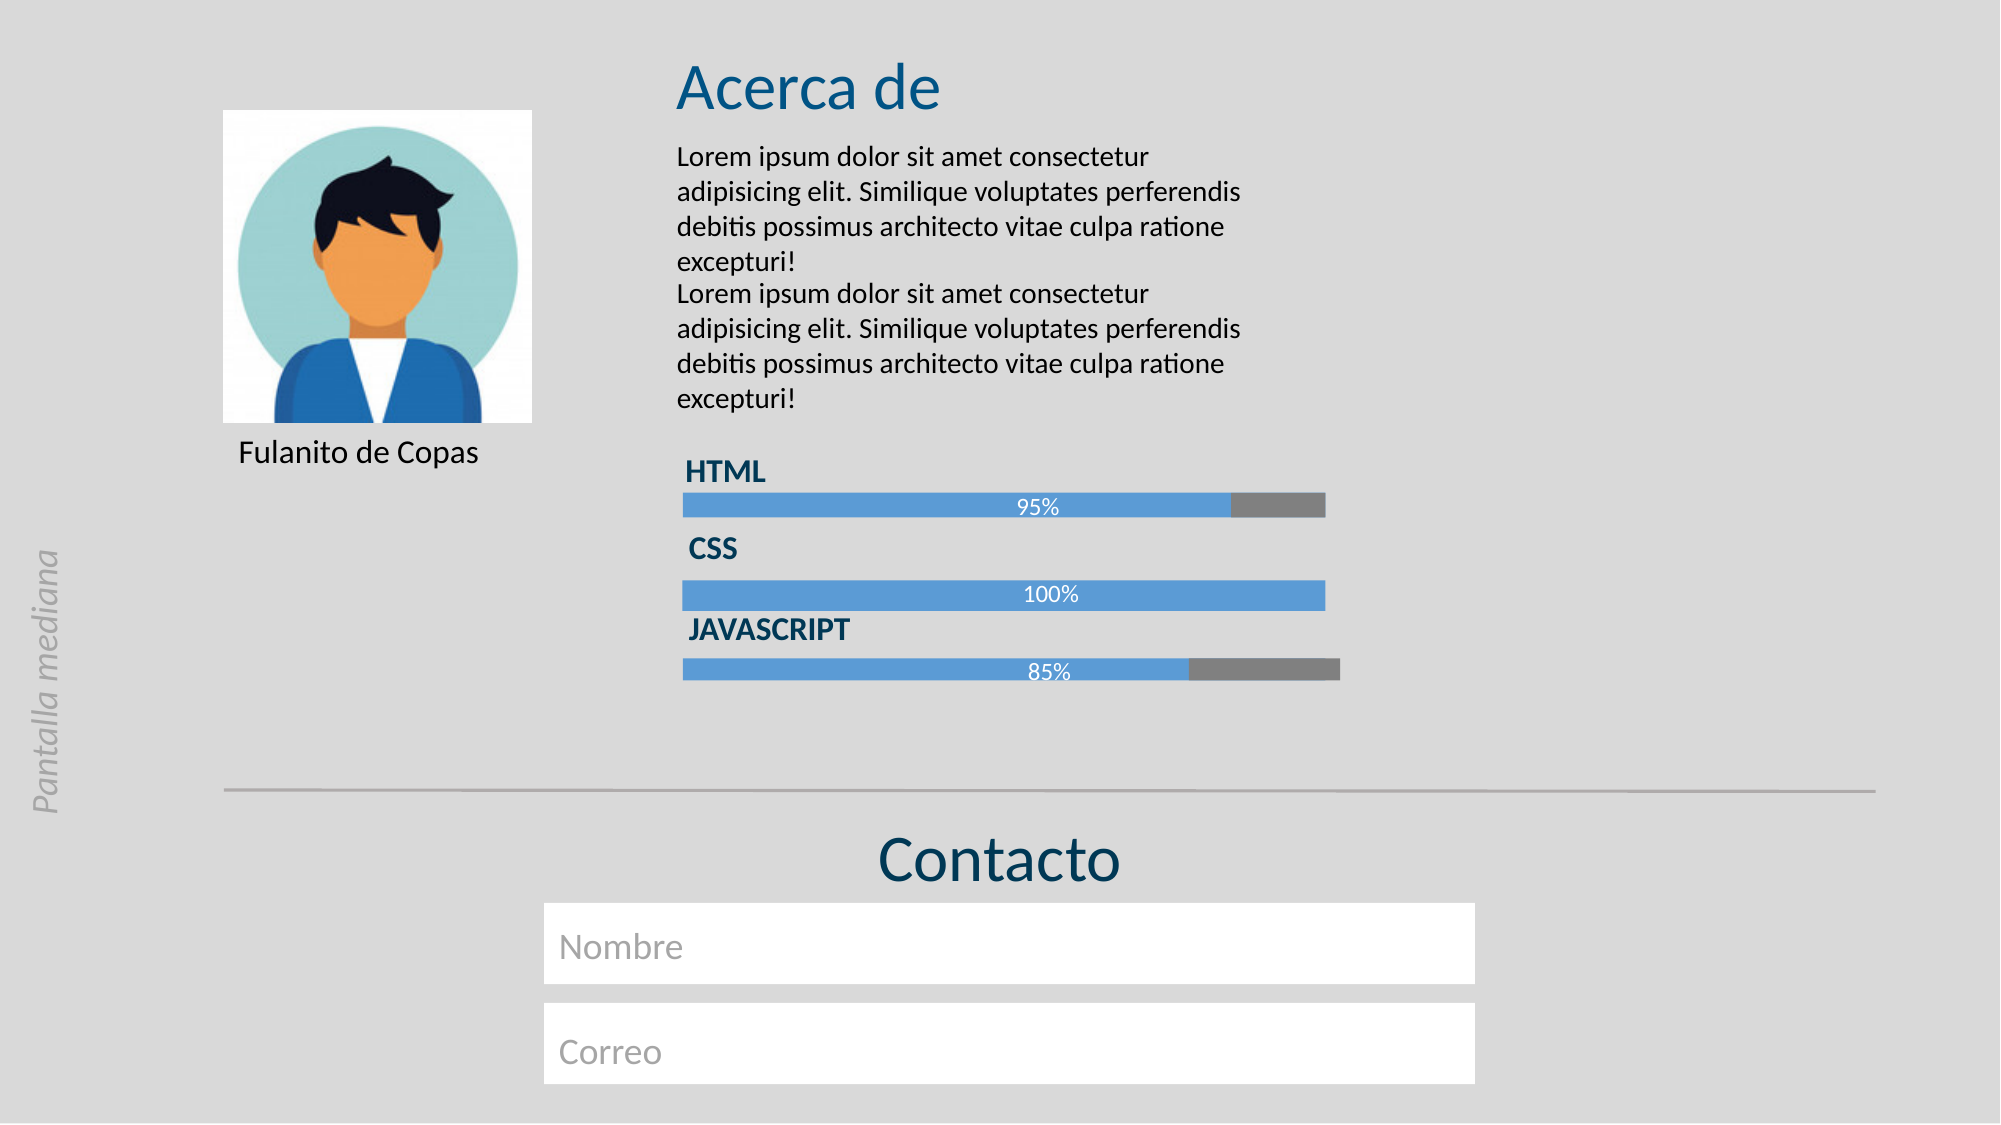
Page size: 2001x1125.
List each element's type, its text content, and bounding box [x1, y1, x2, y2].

text_box JAVASCRIPT [674, 599, 870, 655]
text_box [682, 657, 1013, 681]
text_box [681, 579, 1008, 612]
text_box 95% [1001, 483, 1115, 528]
text_box Lorem ipsum dolor sit amet consectetur adipisicing elit. Similique voluptates perferendis debitis possimus architecto vitae culpa ratione excepturi! [662, 266, 1265, 422]
text_box Pantalla mediana [12, 322, 73, 831]
text_box Contacto [0, 806, 2000, 902]
text_box [543, 902, 1476, 985]
text_box Lorem ipsum dolor sit amet consectetur adipisicing elit. Similique voluptates perferendis debitis possimus architecto vitae culpa ratione excepturi! [662, 129, 1265, 266]
text_box Correo [544, 1019, 726, 1080]
text_box 85% [1013, 648, 1127, 693]
text_box [0, 902, 2000, 1124]
picture [223, 110, 532, 423]
text_box [0, 0, 2000, 806]
text_box CSS [674, 518, 839, 574]
text_box HTML [670, 441, 836, 497]
text_box [1230, 492, 1326, 518]
text_box Fulanito de Copas [223, 422, 539, 478]
text_box Nombre [544, 914, 726, 975]
text_box Acerca de [662, 35, 985, 129]
text_box [1188, 657, 1341, 681]
text_box [1115, 492, 1230, 518]
text_box [1121, 579, 1326, 612]
text_box [543, 1002, 1476, 1085]
text_box [1127, 657, 1188, 681]
text_box [682, 492, 1001, 518]
text_box 100% [1008, 569, 1121, 615]
